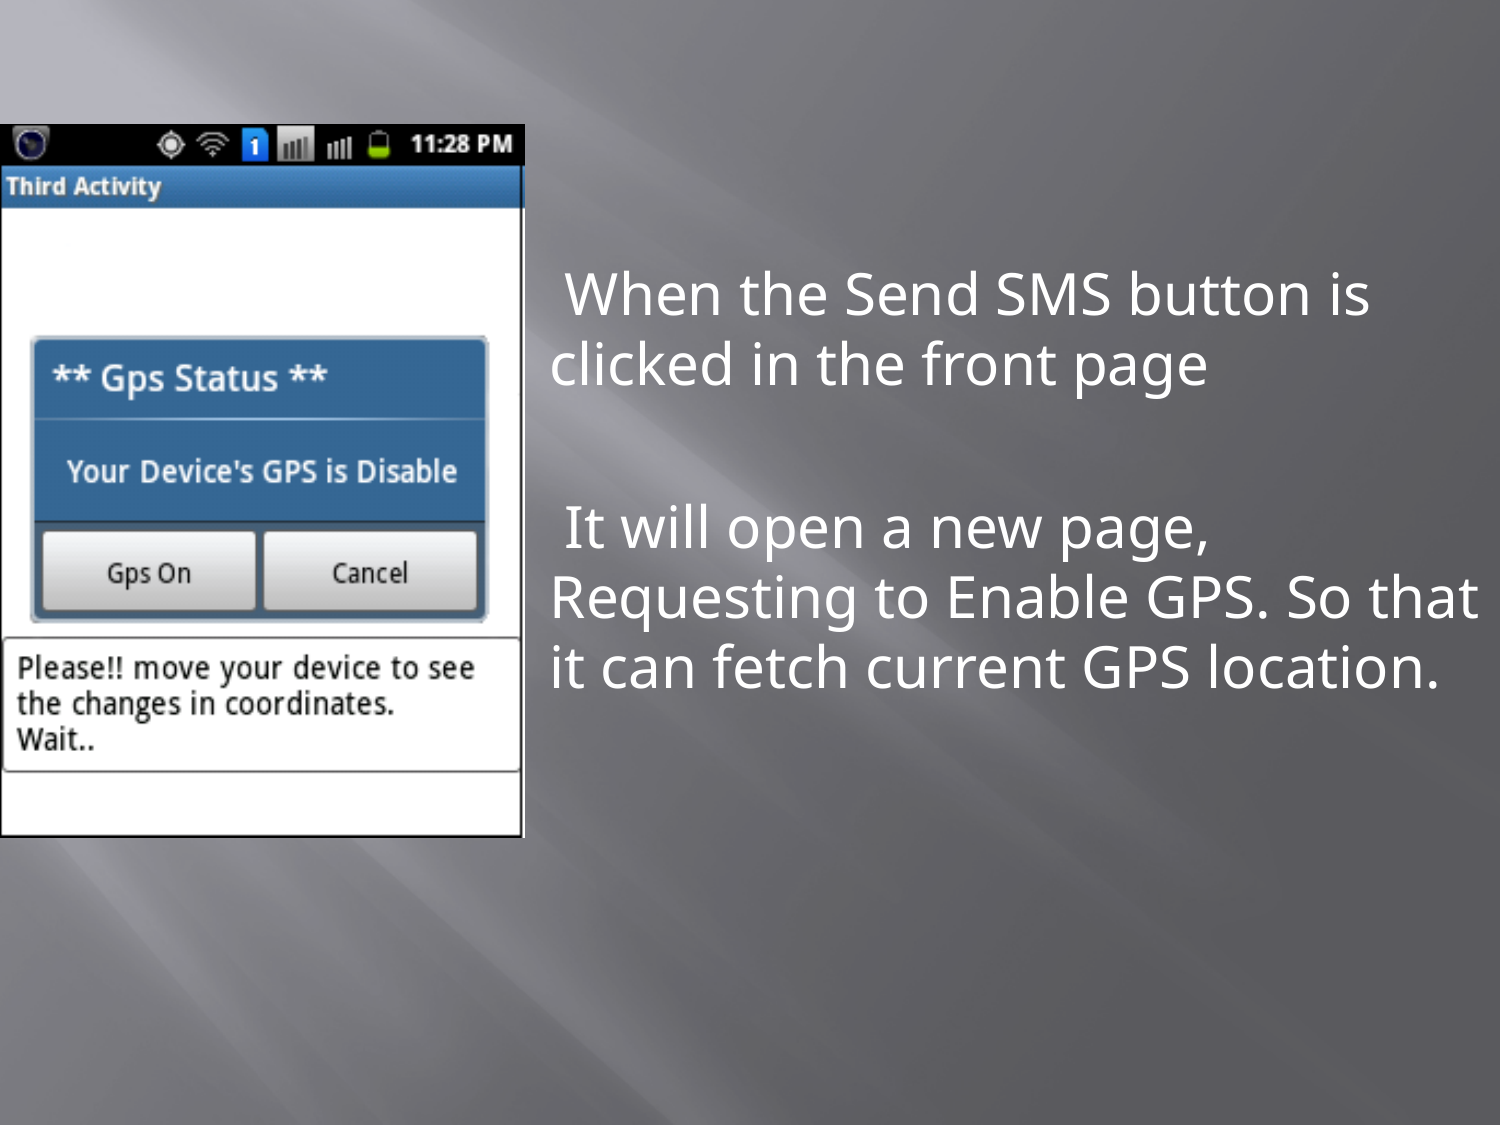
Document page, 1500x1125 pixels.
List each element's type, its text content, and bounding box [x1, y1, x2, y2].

picture [0, 124, 526, 838]
list When the Send SMS button is clicked in the front page It will open a new page, Requesting to Enable GPS. So that it can fetch current GPS location. [512, 249, 1500, 973]
